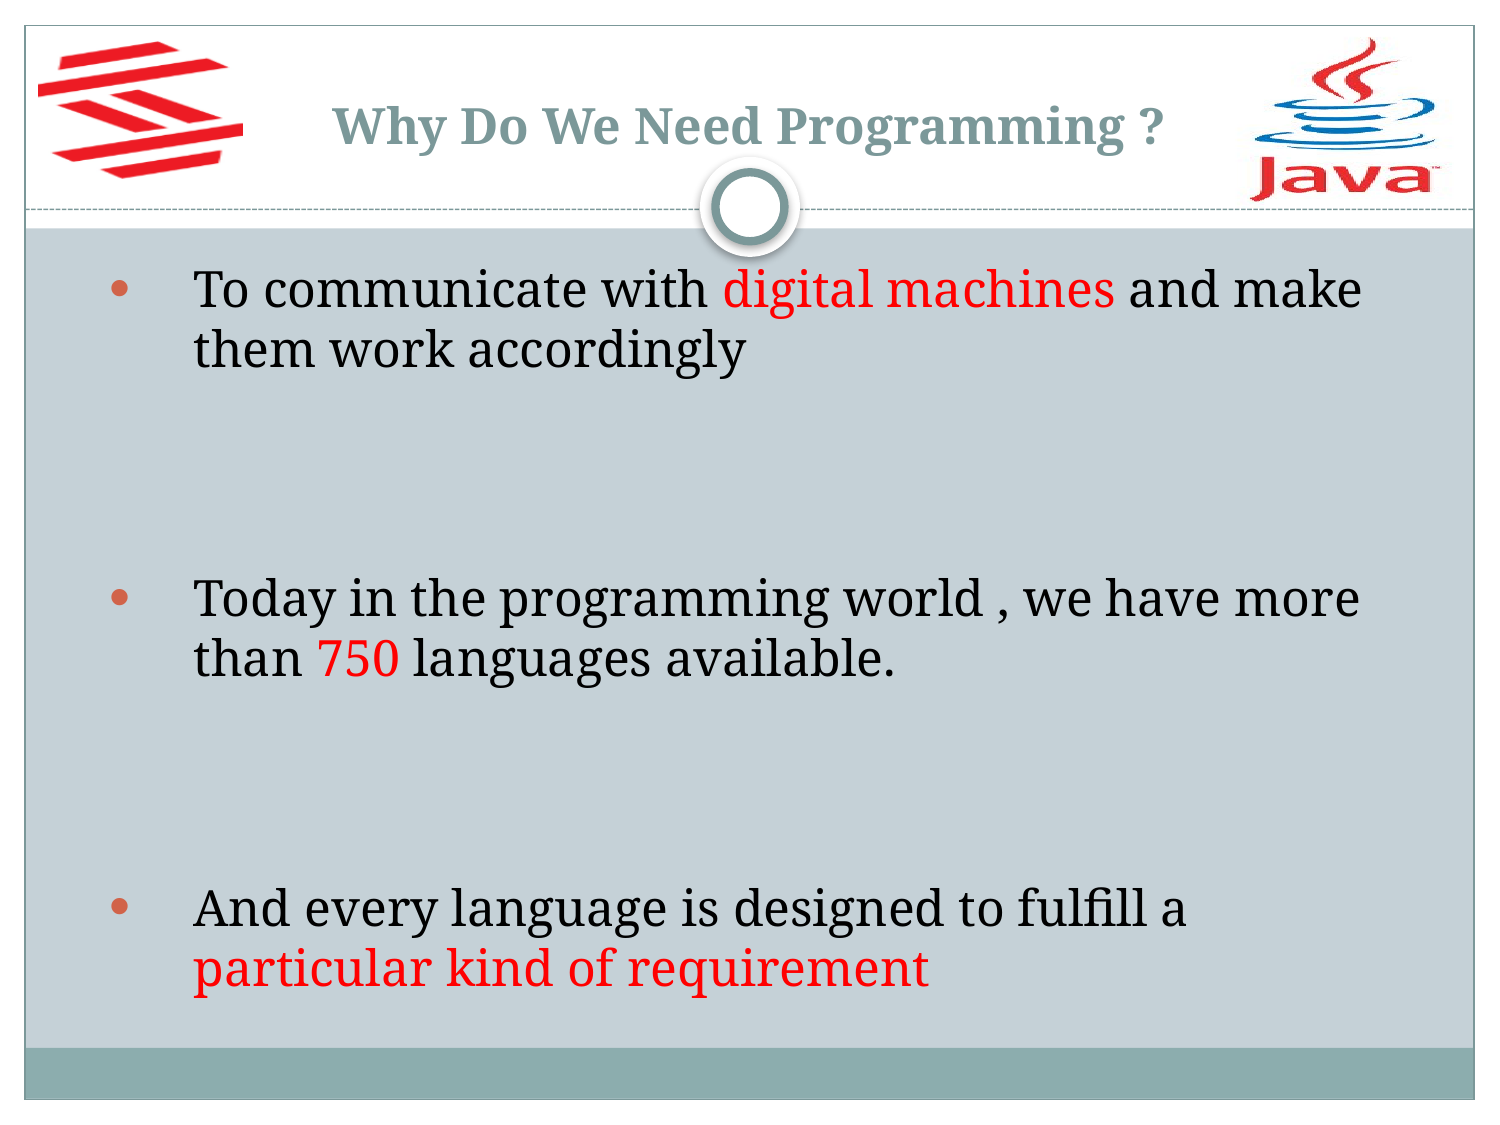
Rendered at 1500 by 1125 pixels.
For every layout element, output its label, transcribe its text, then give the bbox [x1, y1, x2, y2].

list To communicate with digital machines and make them work accordingly Today in the programming world , we have more than 750 languages available. And every language is designed to fulfill a particular kind of requirement [49, 250, 1445, 1047]
picture [37, 40, 243, 185]
title Why Do We Need Programming ? [237, 37, 1200, 162]
picture [1206, 30, 1471, 209]
